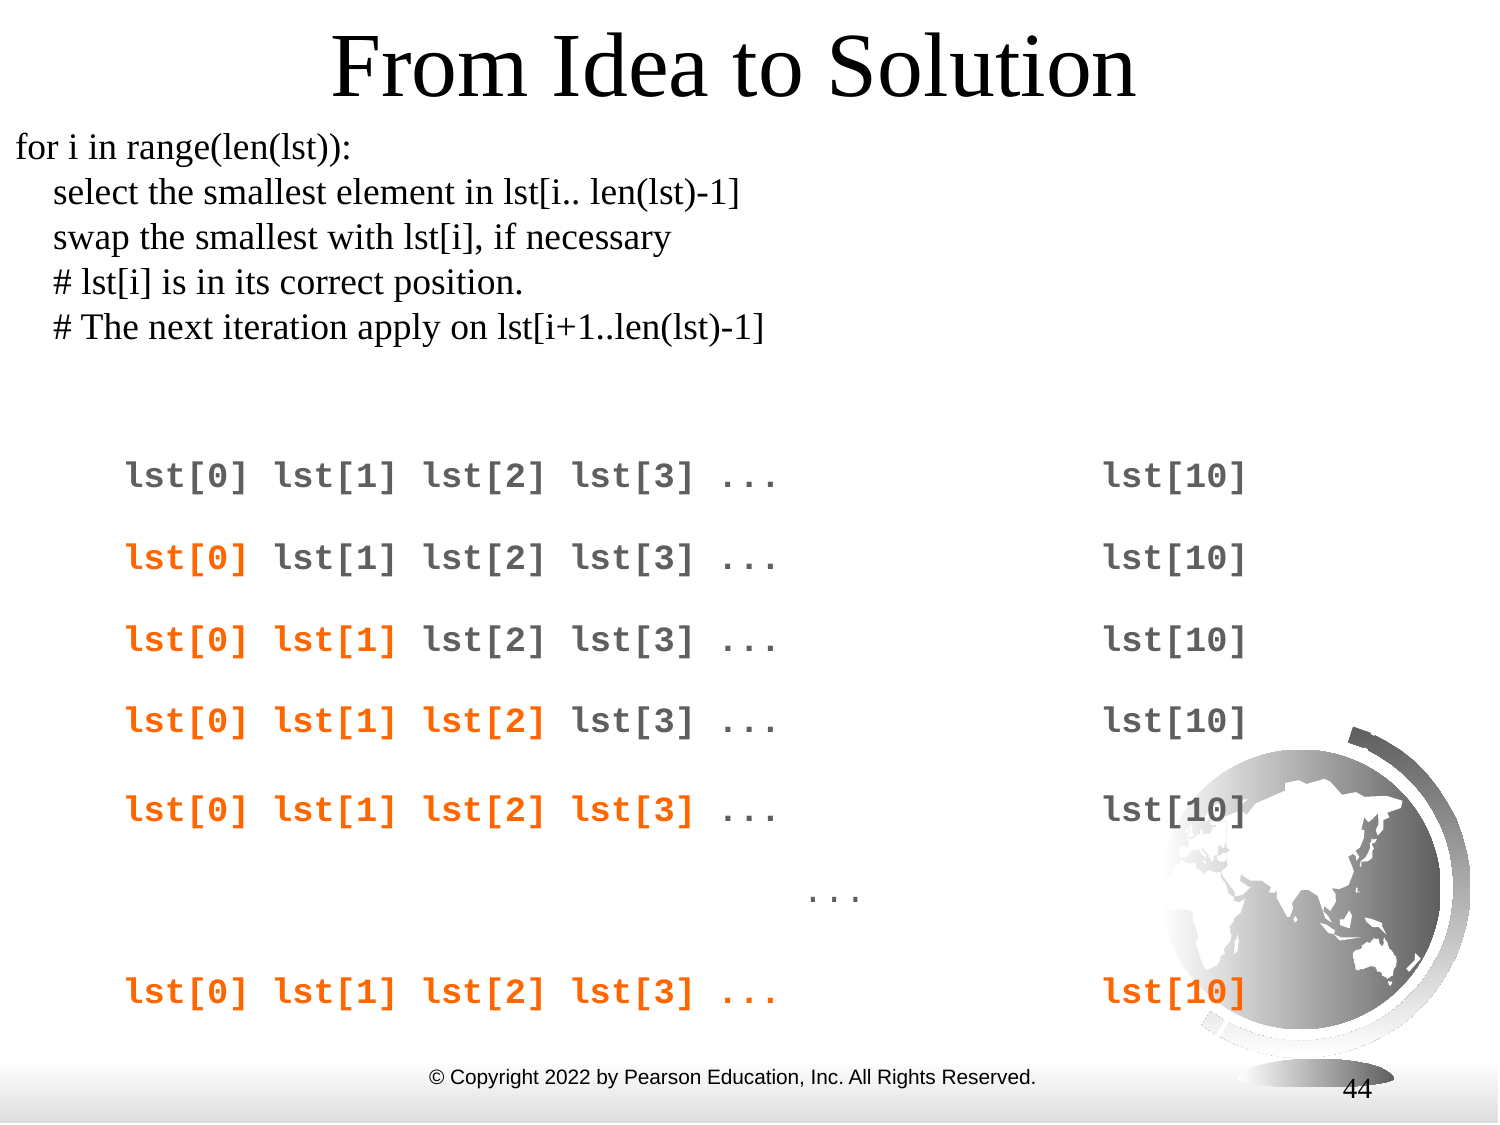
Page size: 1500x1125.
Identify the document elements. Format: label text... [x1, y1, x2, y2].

text_box for i in range(len(lst)): select the smallest element in lst[i.. len(lst)-1] swap the smallest with lst[i], if necessary # lst[i] is in its correct position. # The next iteration apply on lst[i+1..len(lst)-1] [0, 115, 1500, 400]
slide_number 44 [1074, 1049, 1388, 1125]
text_box lst[0] lst[1] lst[2] lst[3] ... lst[10] [107, 612, 1456, 670]
text_box lst[0] lst[1] lst[2] lst[3] ... lst[10] [107, 449, 1456, 506]
text_box lst[0] lst[1] lst[2] lst[3] ... lst[10] [107, 530, 1456, 588]
text_box lst[0] lst[1] lst[2] lst[3] ... lst[10] [107, 965, 1456, 1023]
text_box lst[0] lst[1] lst[2] lst[3] ... lst[10] [107, 694, 1456, 752]
text_box ... [107, 864, 1456, 922]
text_box lst[0] lst[1] lst[2] lst[3] ... lst[10] [107, 783, 1456, 840]
title From Idea to Solution [101, 20, 1369, 99]
